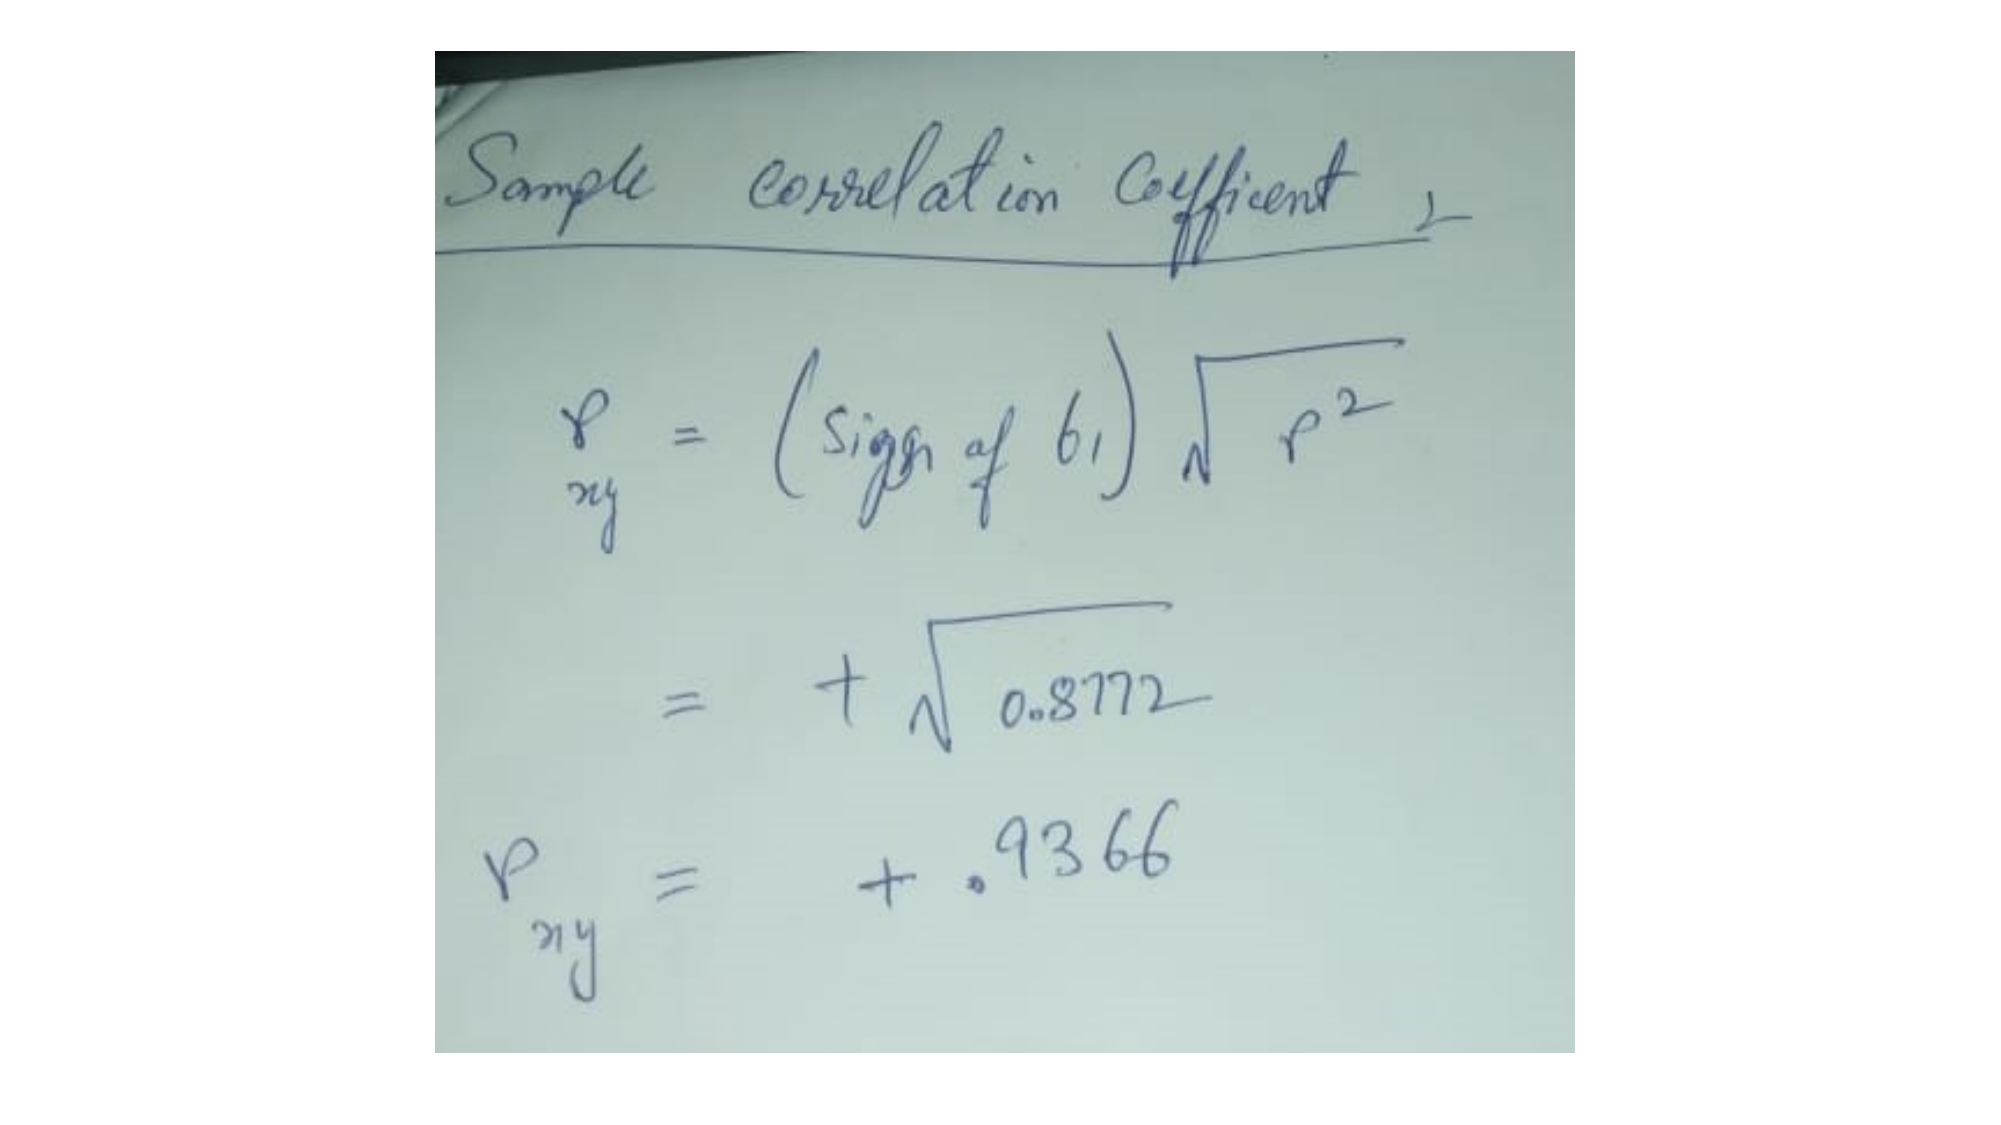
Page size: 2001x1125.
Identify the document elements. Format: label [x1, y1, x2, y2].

list [435, 51, 1575, 1053]
